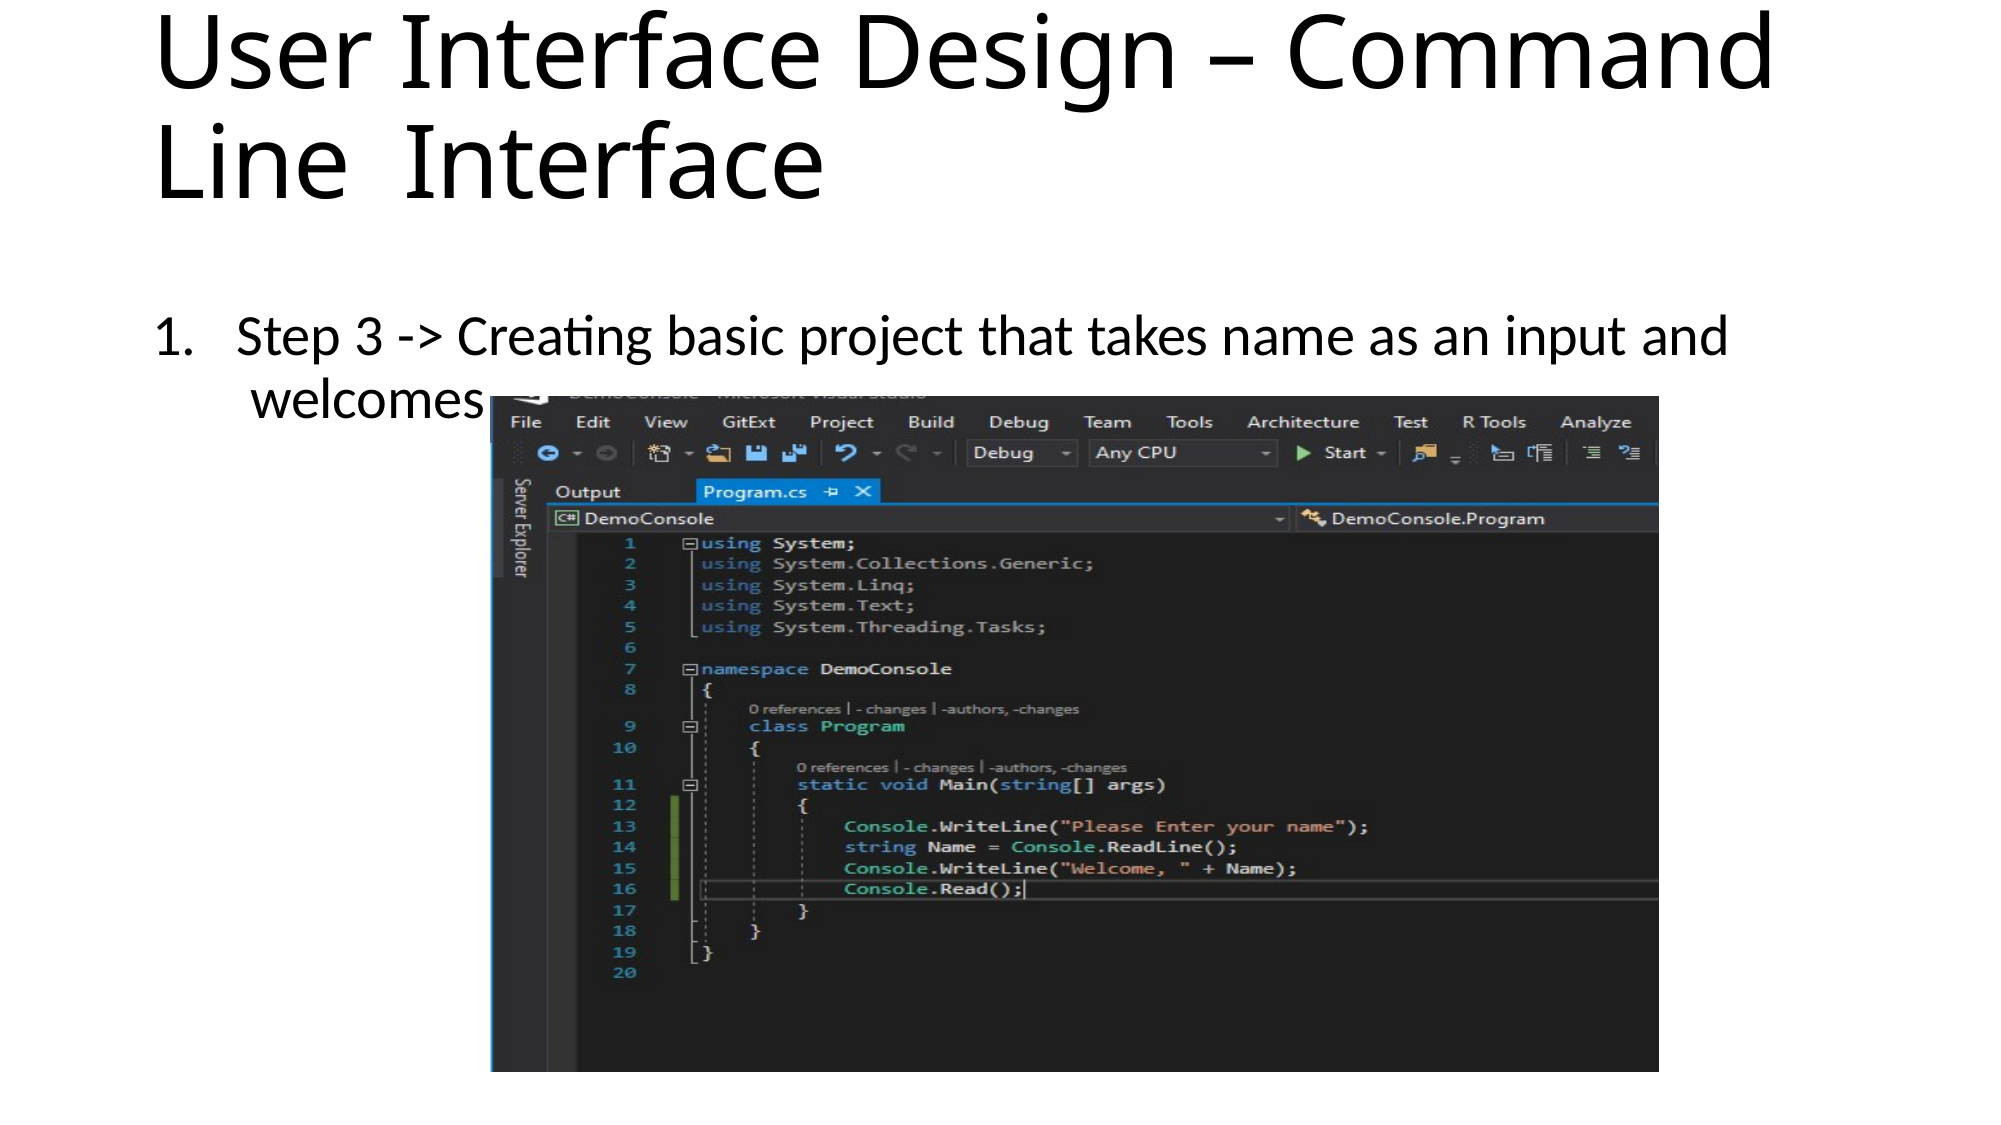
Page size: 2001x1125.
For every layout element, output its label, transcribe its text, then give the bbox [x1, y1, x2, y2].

picture [489, 396, 1659, 1073]
text_box 1. Step 3 -> Creating basic project that takes name as an input and welcomes [150, 294, 1743, 430]
title User Interface Design – Command Line Interface [150, 0, 1850, 219]
